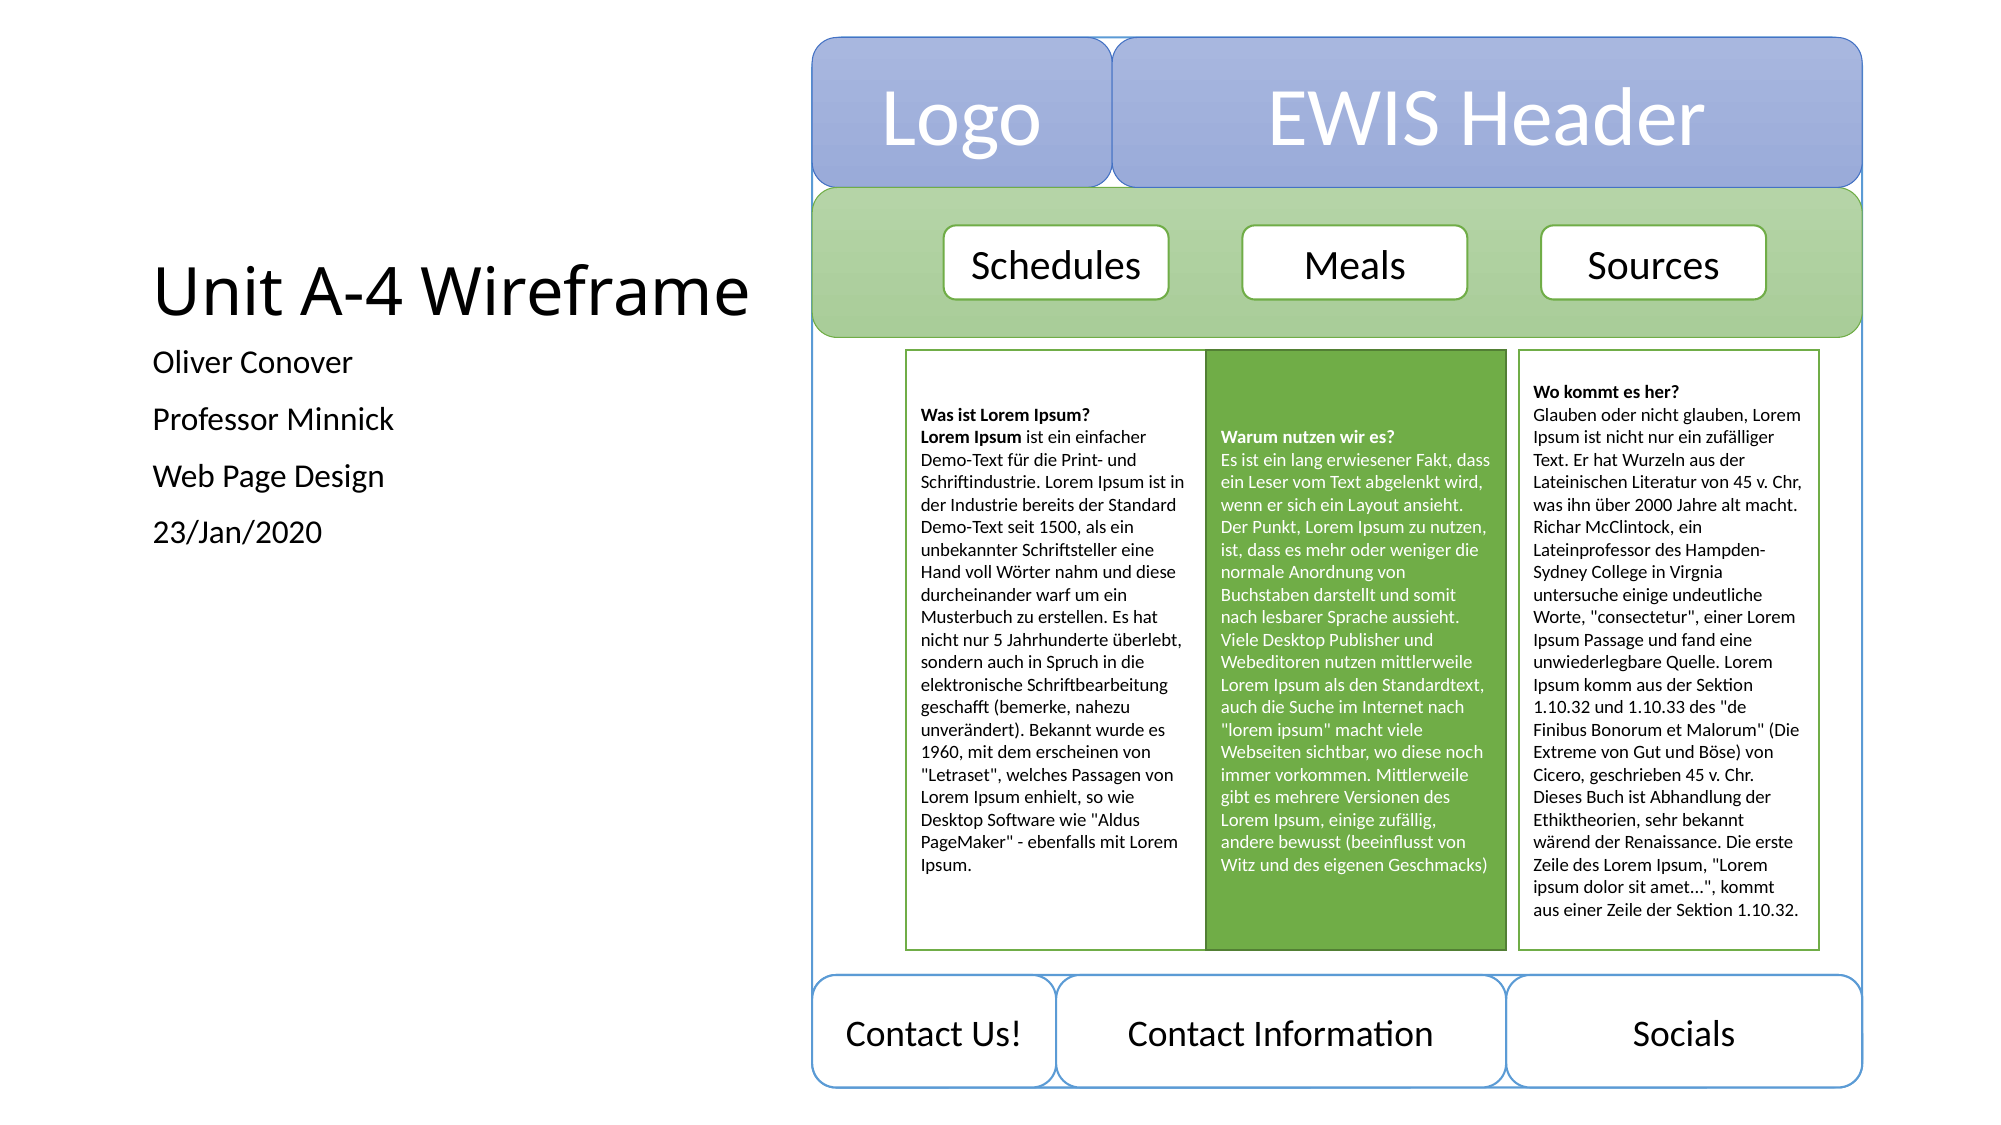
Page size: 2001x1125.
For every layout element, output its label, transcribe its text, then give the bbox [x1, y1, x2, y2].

text_box Meals [1241, 224, 1469, 301]
text_box [1483, 973, 1529, 989]
text_box Contact Information [1055, 973, 1508, 1089]
title Unit A-4 Wireframe [137, 75, 783, 337]
text_box EWIS Header [1111, 36, 1863, 188]
text_box Contact Us! [811, 973, 1056, 1089]
text_box [1033, 973, 1079, 989]
text_box Sources [1540, 224, 1768, 301]
text_box [1089, 36, 1135, 54]
text_box Was ist Lorem Ipsum? Lorem Ipsum ist ein einfacher Demo-Text für die Print- und Schriftindustrie. Lorem Ipsum ist in der Industrie bereits der Standard Demo-Text seit 1500, als ein unbekannter Schriftsteller eine Hand voll Wörter nahm und diese durcheinander warf um ein Musterbuch zu erstellen. Es hat nicht nur 5 Jahrhunderte überlebt, sondern auch in Spruch in die elektronische Schriftbearbeitung geschafft (bemerke, nahezu unverändert). Bekannt wurde es 1960, mit dem erscheinen von "Letraset", welches Passagen von Lorem Ipsum enhielt, so wie Desktop Software wie "Aldus PageMaker" - ebenfalls mit Lorem Ipsum. [905, 349, 1205, 951]
text_box [1037, 1074, 1075, 1089]
list Oliver Conover Professor Minnick Web Page Design 23/Jan/2020 [137, 337, 783, 963]
text_box [811, 65, 1864, 995]
text_box Warum nutzen wir es? Es ist ein lang erwiesener Fakt, dass ein Leser vom Text abgelenkt wird, wenn er sich ein Layout ansieht. Der Punkt, Lorem Ipsum zu nutzen, ist, dass es mehr oder weniger die normale Anordnung von Buchstaben darstellt und somit nach lesbarer Sprache aussieht. Viele Desktop Publisher und Webeditoren nutzen mittlerweile Lorem Ipsum als den Standardtext, auch die Suche im Internet nach "lorem ipsum" macht viele Webseiten sichtbar, wo diese noch immer vorkommen. Mittlerweile gibt es mehrere Versionen des Lorem Ipsum, einige zufällig, andere bewusst (beeinflusst von Witz und des eigenen Geschmacks) [1205, 349, 1507, 951]
text_box Wo kommt es her? Glauben oder nicht glauben, Lorem Ipsum ist nicht nur ein zufälliger Text. Er hat Wurzeln aus der Lateinischen Literatur von 45 v. Chr, was ihn über 2000 Jahre alt macht. Richar McClintock, ein Lateinprofessor des Hampden-Sydney College in Virgnia untersuche einige undeutliche Worte, "consectetur", einer Lorem Ipsum Passage und fand eine unwiederlegbare Quelle. Lorem Ipsum komm aus der Sektion 1.10.32 und 1.10.33 des "de Finibus Bonorum et Malorum" (Die Extreme von Gut und Böse) von Cicero, geschrieben 45 v. Chr. Dieses Buch ist Abhandlung der Ethiktheorien, sehr bekannt wärend der Renaissance. Die erste Zeile des Lorem Ipsum, "Lorem ipsum dolor sit amet...", kommt aus einer Zeile der Sektion 1.10.32. [1518, 349, 1820, 951]
text_box [1487, 1073, 1525, 1089]
text_box Socials [1506, 973, 1864, 1089]
text_box Schedules [942, 224, 1170, 301]
text_box Logo [811, 36, 1112, 187]
text_box [811, 186, 1863, 338]
